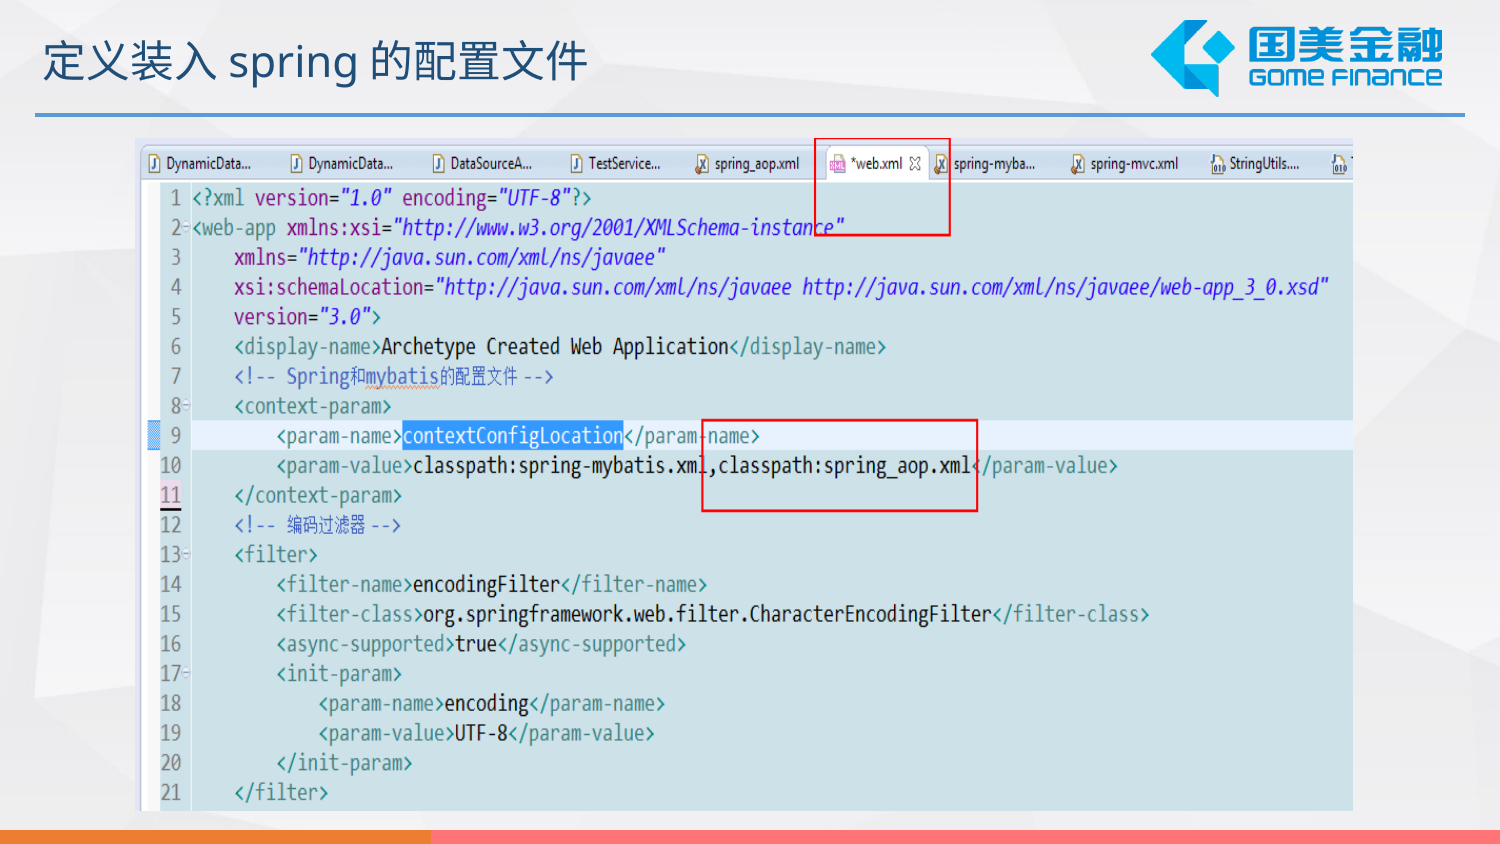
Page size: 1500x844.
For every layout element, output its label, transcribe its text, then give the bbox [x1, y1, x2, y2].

picture [0, 0, 1500, 830]
list 定义装入spring的配置文件 [34, 31, 645, 104]
